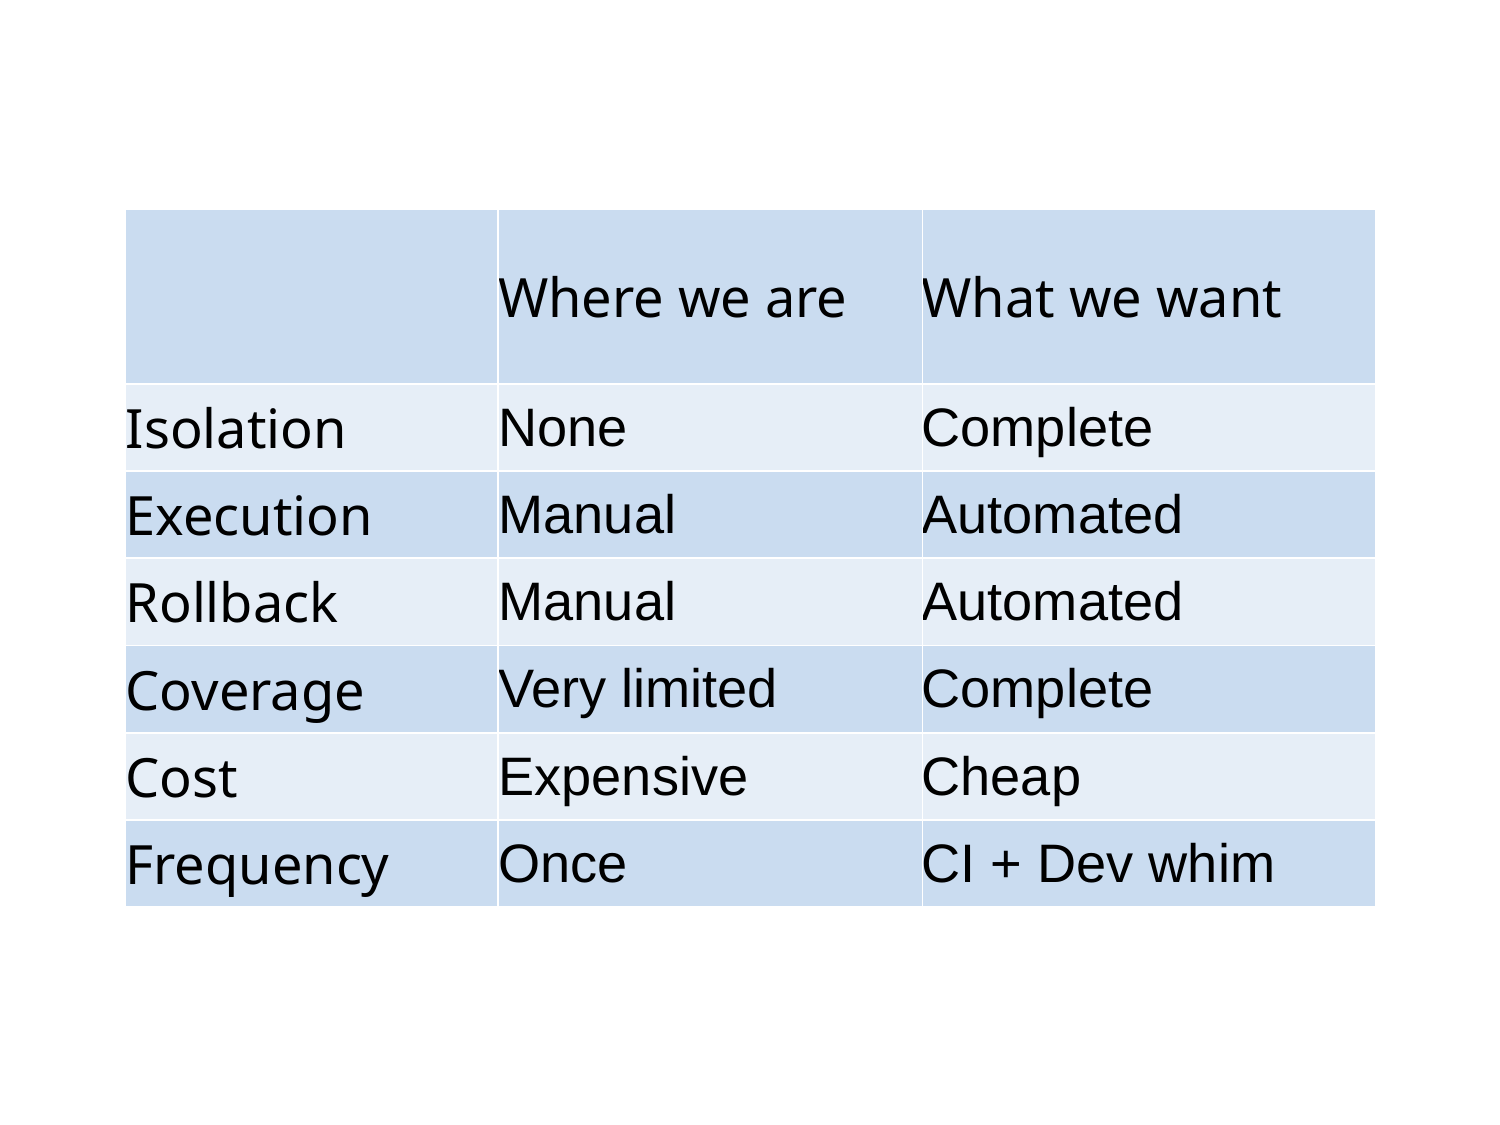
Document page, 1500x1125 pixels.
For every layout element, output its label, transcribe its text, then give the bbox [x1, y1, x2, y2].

table_cell Once [499, 821, 922, 906]
table_cell CI + Dev whim [923, 821, 1375, 906]
table_cell Rollback [126, 559, 497, 645]
table_cell Manual [499, 559, 922, 645]
table_cell Complete [923, 646, 1375, 732]
table_cell Manual [499, 472, 922, 557]
table_header What we want [923, 210, 1375, 383]
table_cell Coverage [126, 646, 497, 732]
table_cell Complete [923, 385, 1375, 470]
table_cell None [499, 385, 922, 470]
table_cell Automated [923, 559, 1375, 645]
table_header [126, 210, 497, 383]
table_cell Automated [923, 472, 1375, 557]
table_cell Cheap [923, 734, 1375, 819]
table_cell Very limited [499, 646, 922, 732]
table_cell Cost [126, 734, 497, 819]
table_cell Execution [126, 472, 497, 557]
table_cell Isolation [126, 385, 497, 470]
table_cell Frequency [126, 821, 497, 906]
table_cell Expensive [499, 734, 922, 819]
table_header Where we are [499, 210, 922, 383]
